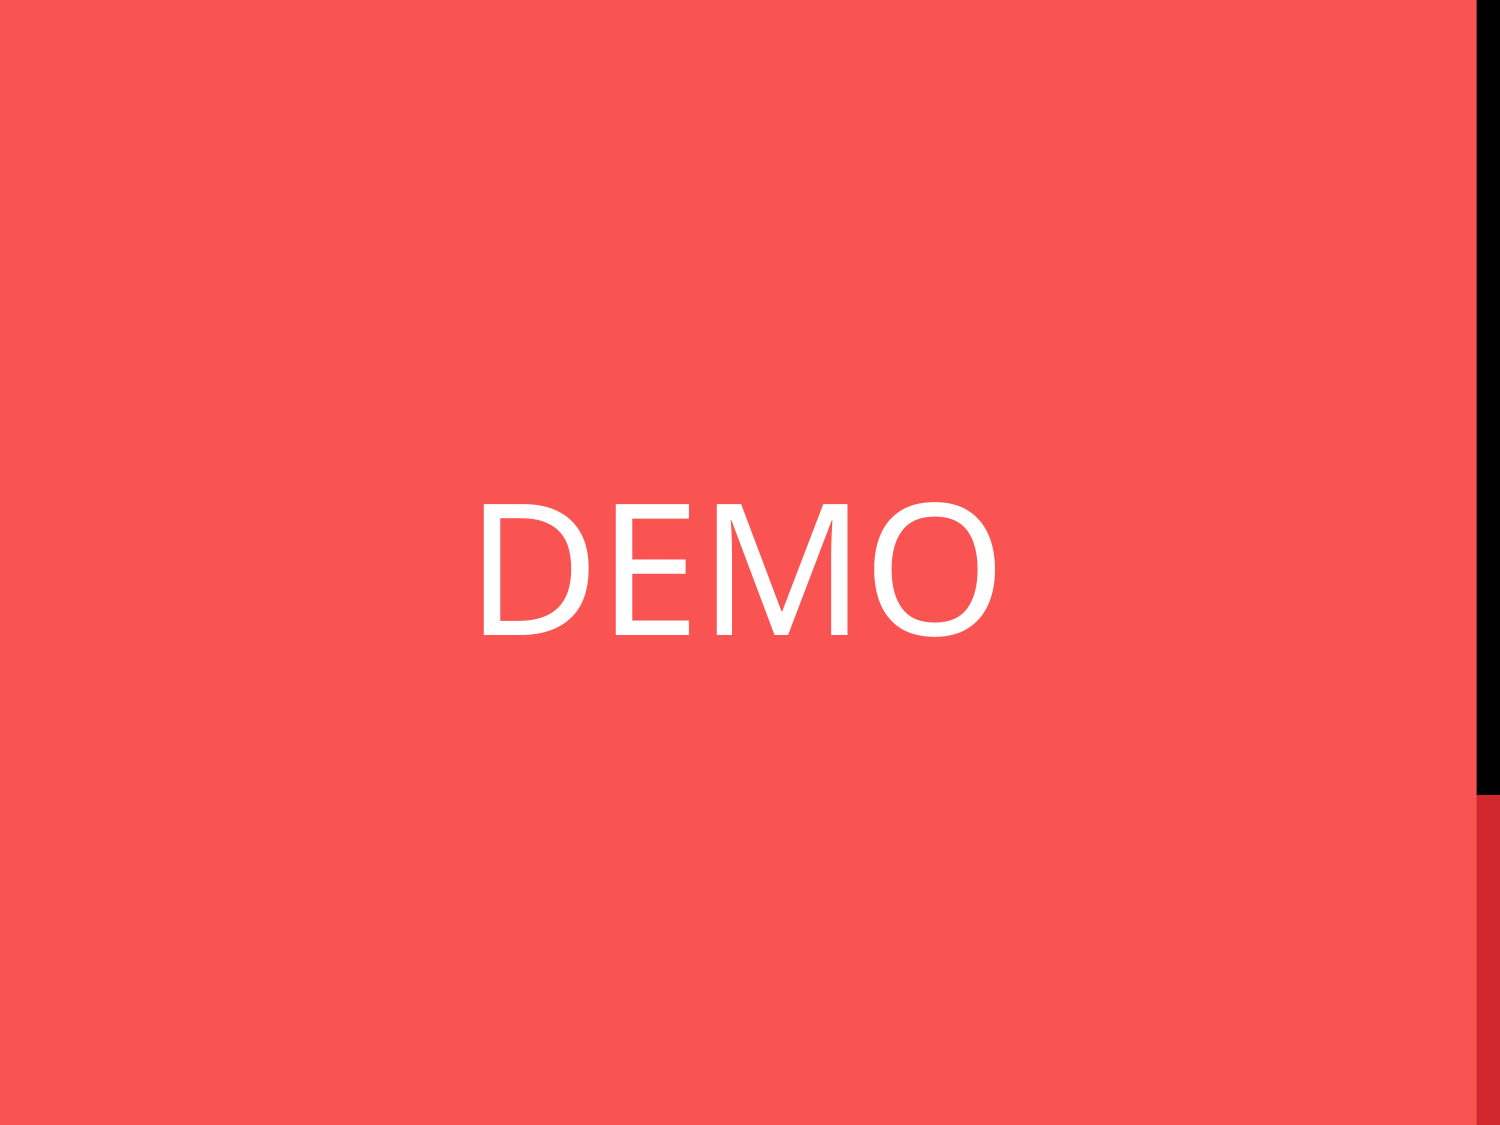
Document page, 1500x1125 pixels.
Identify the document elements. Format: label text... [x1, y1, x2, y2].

title DEMO [0, 0, 1474, 1125]
